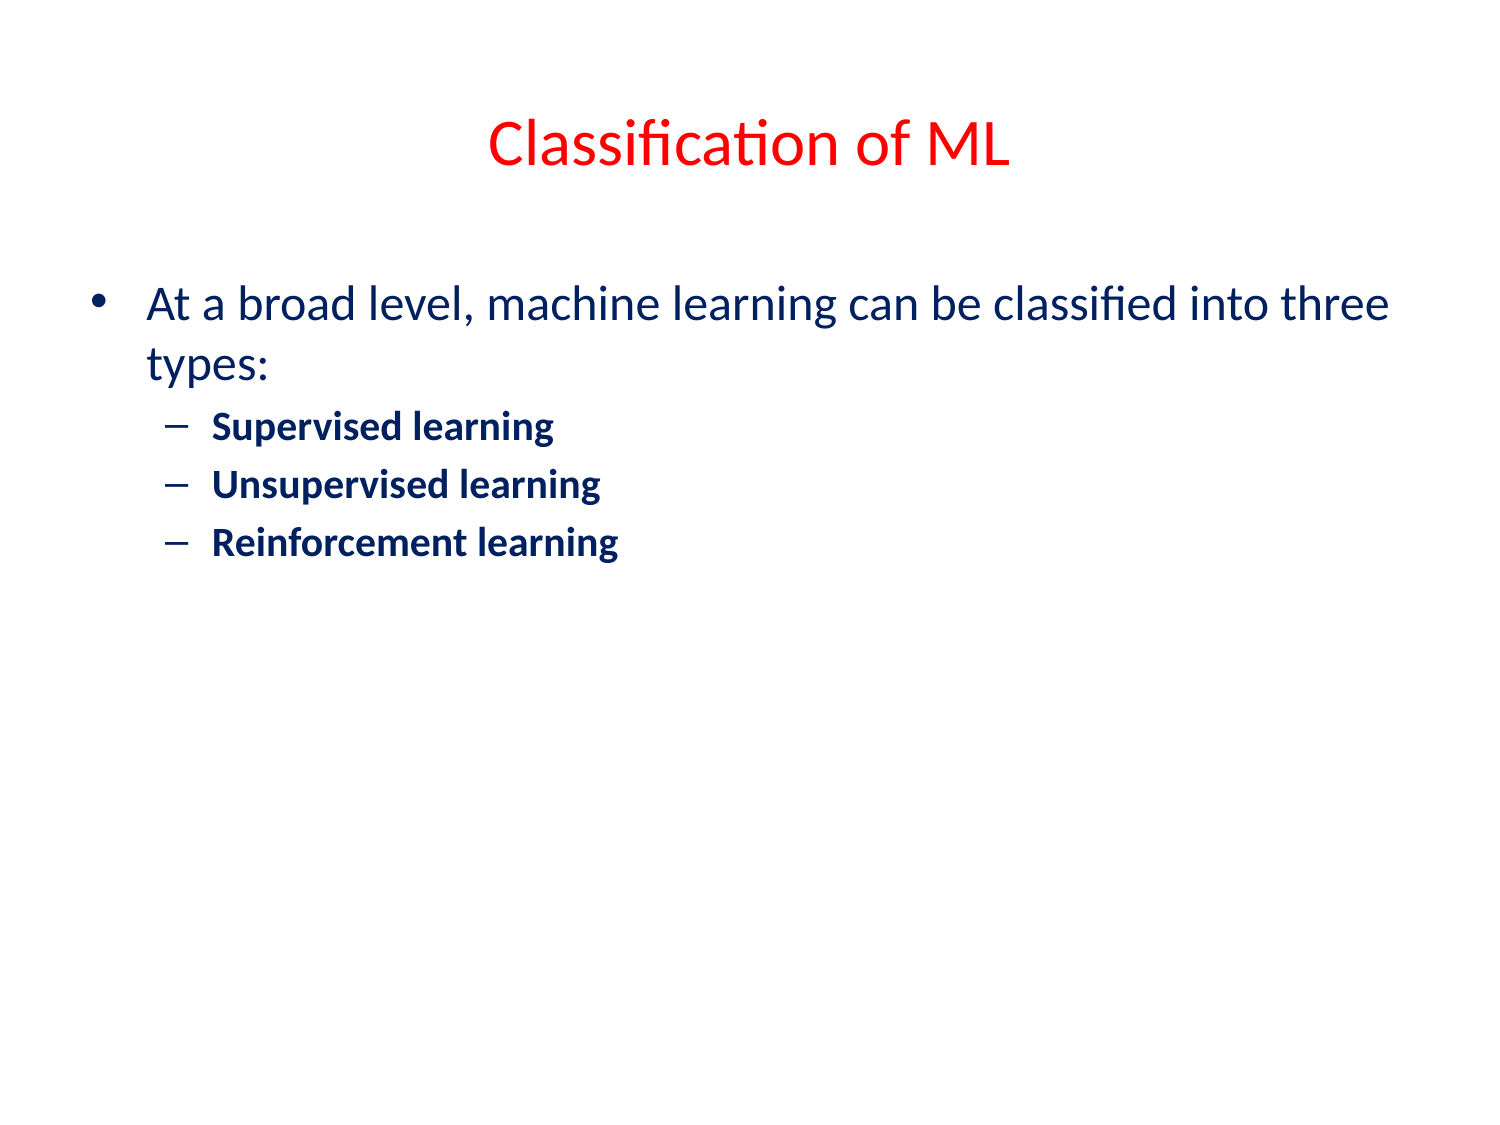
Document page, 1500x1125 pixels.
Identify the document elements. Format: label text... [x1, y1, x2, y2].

list At a broad level, machine learning can be classified into three types: Supervised learning Unsupervised learning Reinforcement learning [75, 262, 1425, 613]
title Classification of ML [75, 45, 1425, 233]
